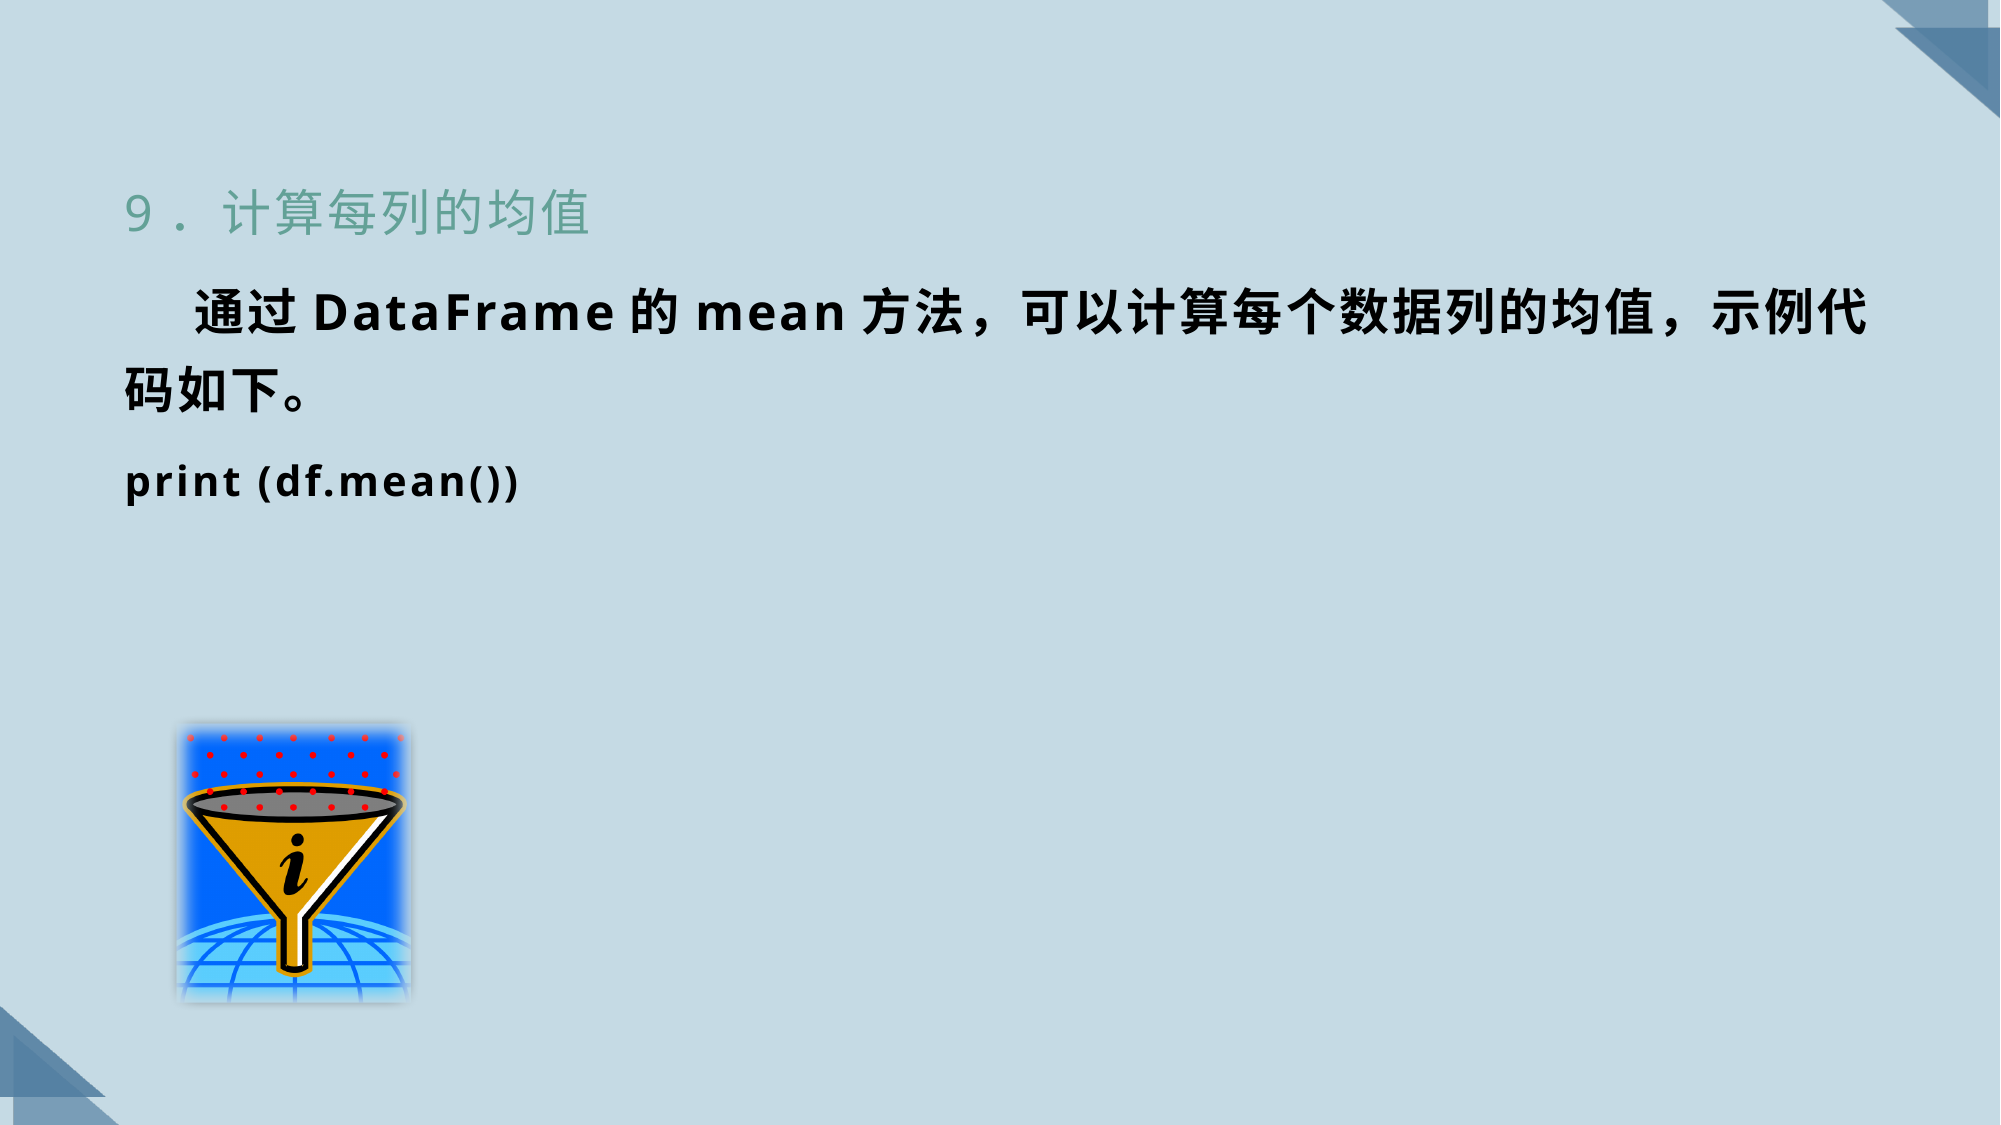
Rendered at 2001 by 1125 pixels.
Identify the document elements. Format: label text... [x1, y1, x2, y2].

picture [167, 714, 420, 1012]
picture [1882, 0, 2000, 118]
picture [0, 1006, 119, 1125]
list 9．计算每列的均值 通过DataFrame的mean方法，可以计算每个数据列的均值，示例代码如下。 print (df.mean()) [109, 156, 1891, 1041]
